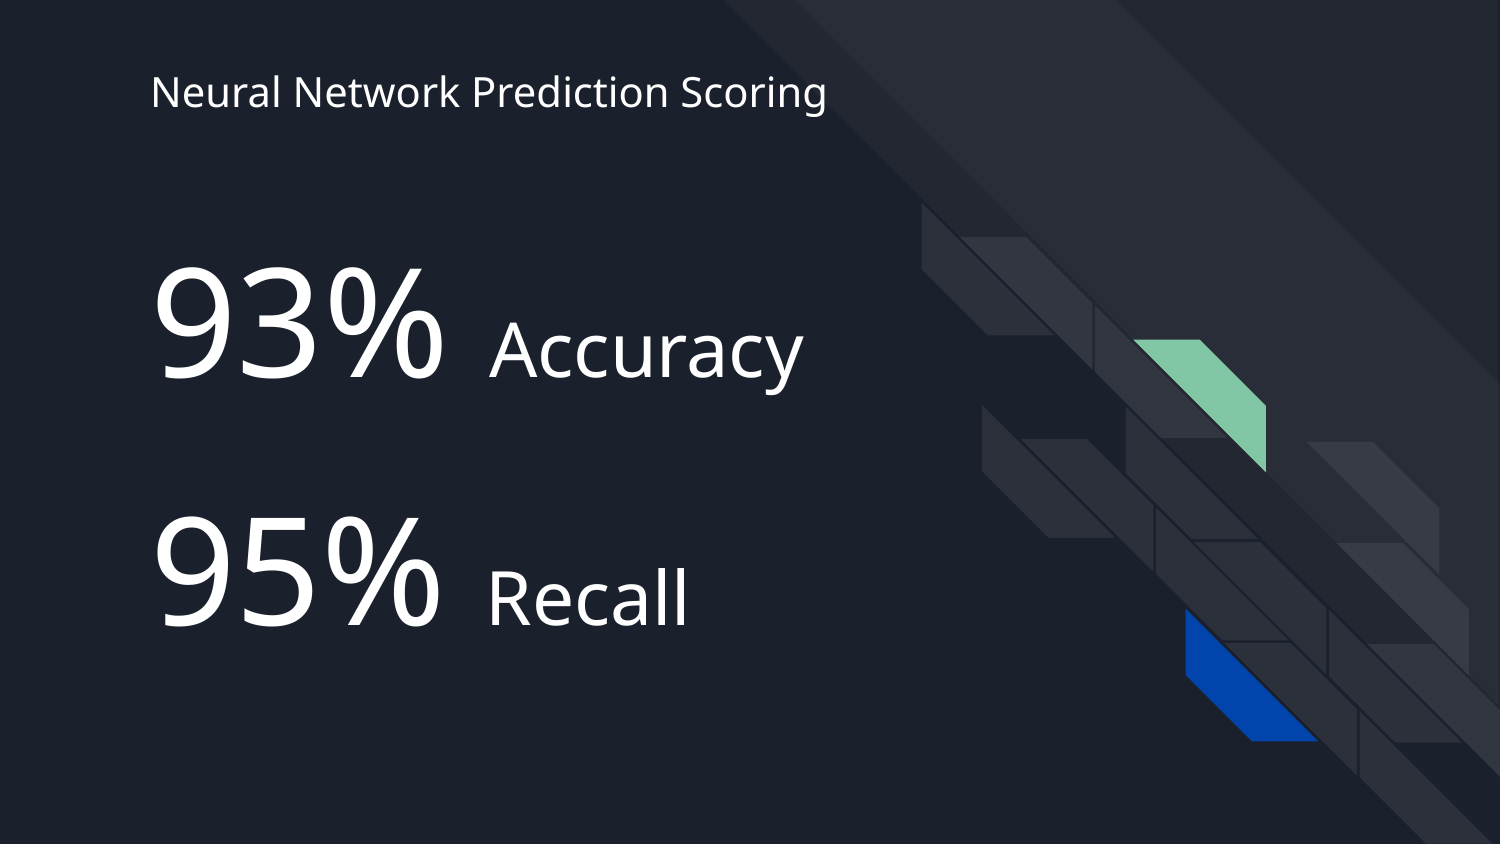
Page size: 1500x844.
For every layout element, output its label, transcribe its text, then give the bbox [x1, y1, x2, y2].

list 95% Recall [135, 433, 919, 634]
title 93% Accuracy [135, 210, 919, 425]
text_box Neural Network Prediction Scoring [135, 51, 980, 132]
